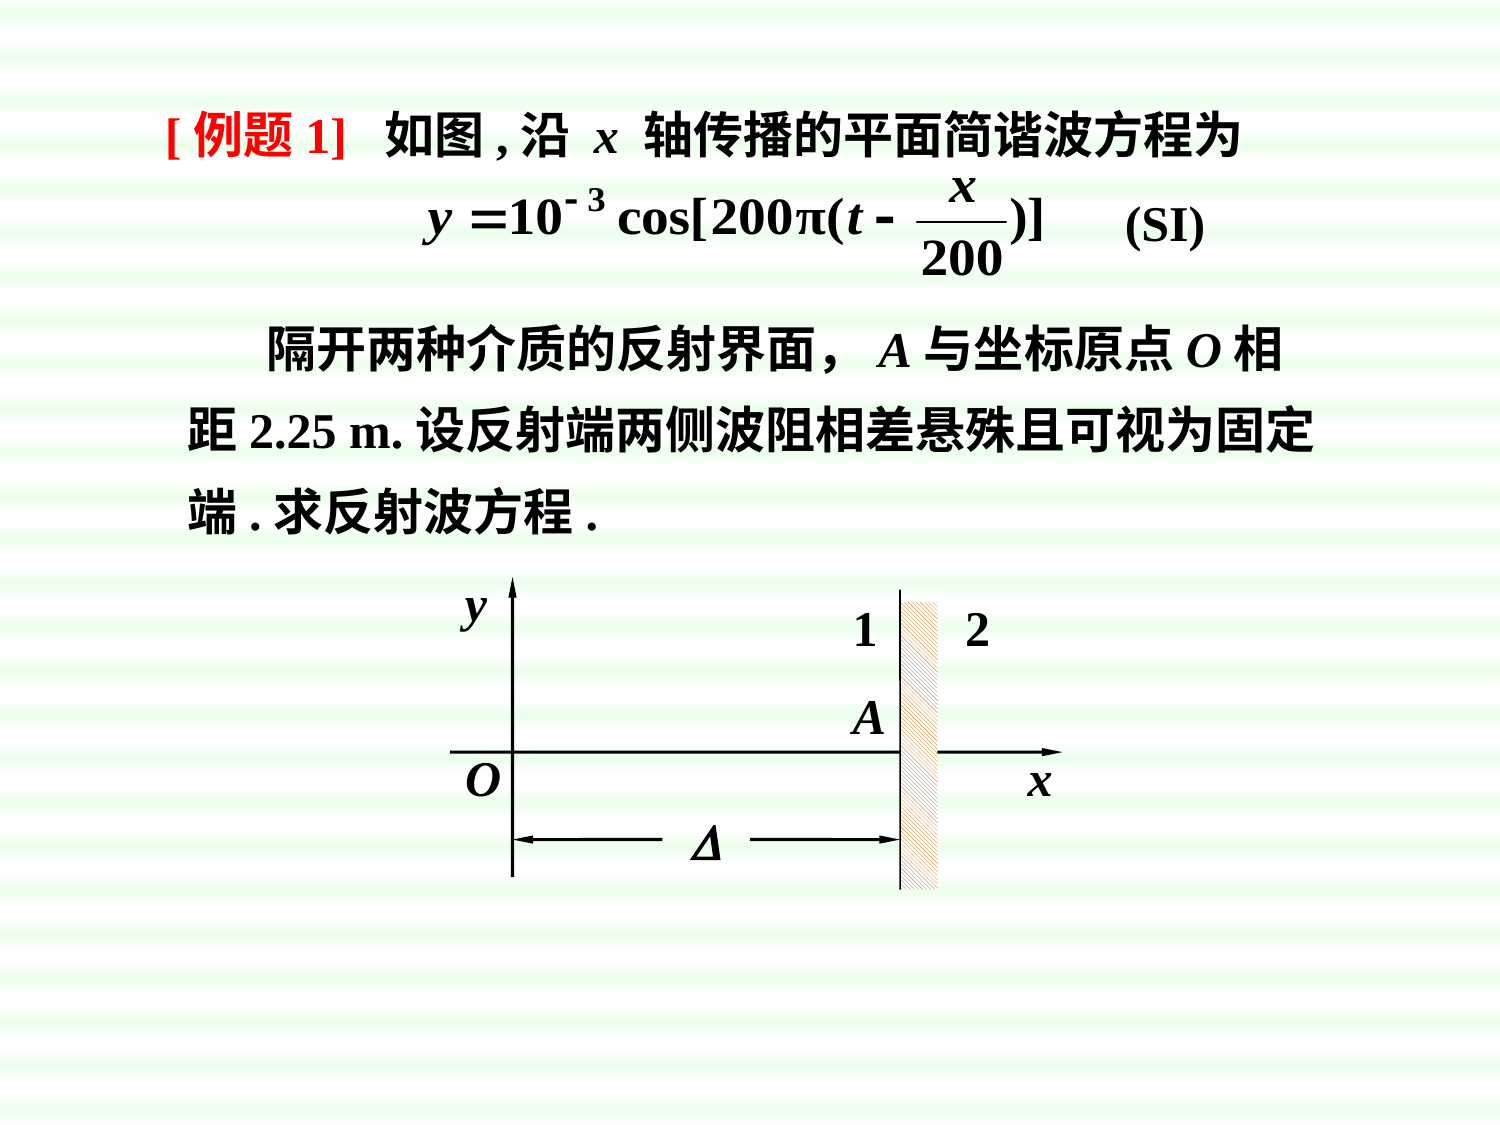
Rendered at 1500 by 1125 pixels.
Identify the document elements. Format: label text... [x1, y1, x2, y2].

text_box [例题1] 如图,沿 x 轴传播的平面简谐波方程为 [150, 75, 1388, 171]
text_box 隔开两种介质的反射界面，A与坐标原点O相距2.25 m.设反射端两侧波阻相差悬殊且可视为固定端.求反射波方程. [172, 289, 1338, 548]
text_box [412, 151, 1051, 288]
text_box (SI) [1110, 183, 1221, 259]
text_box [449, 564, 1068, 890]
